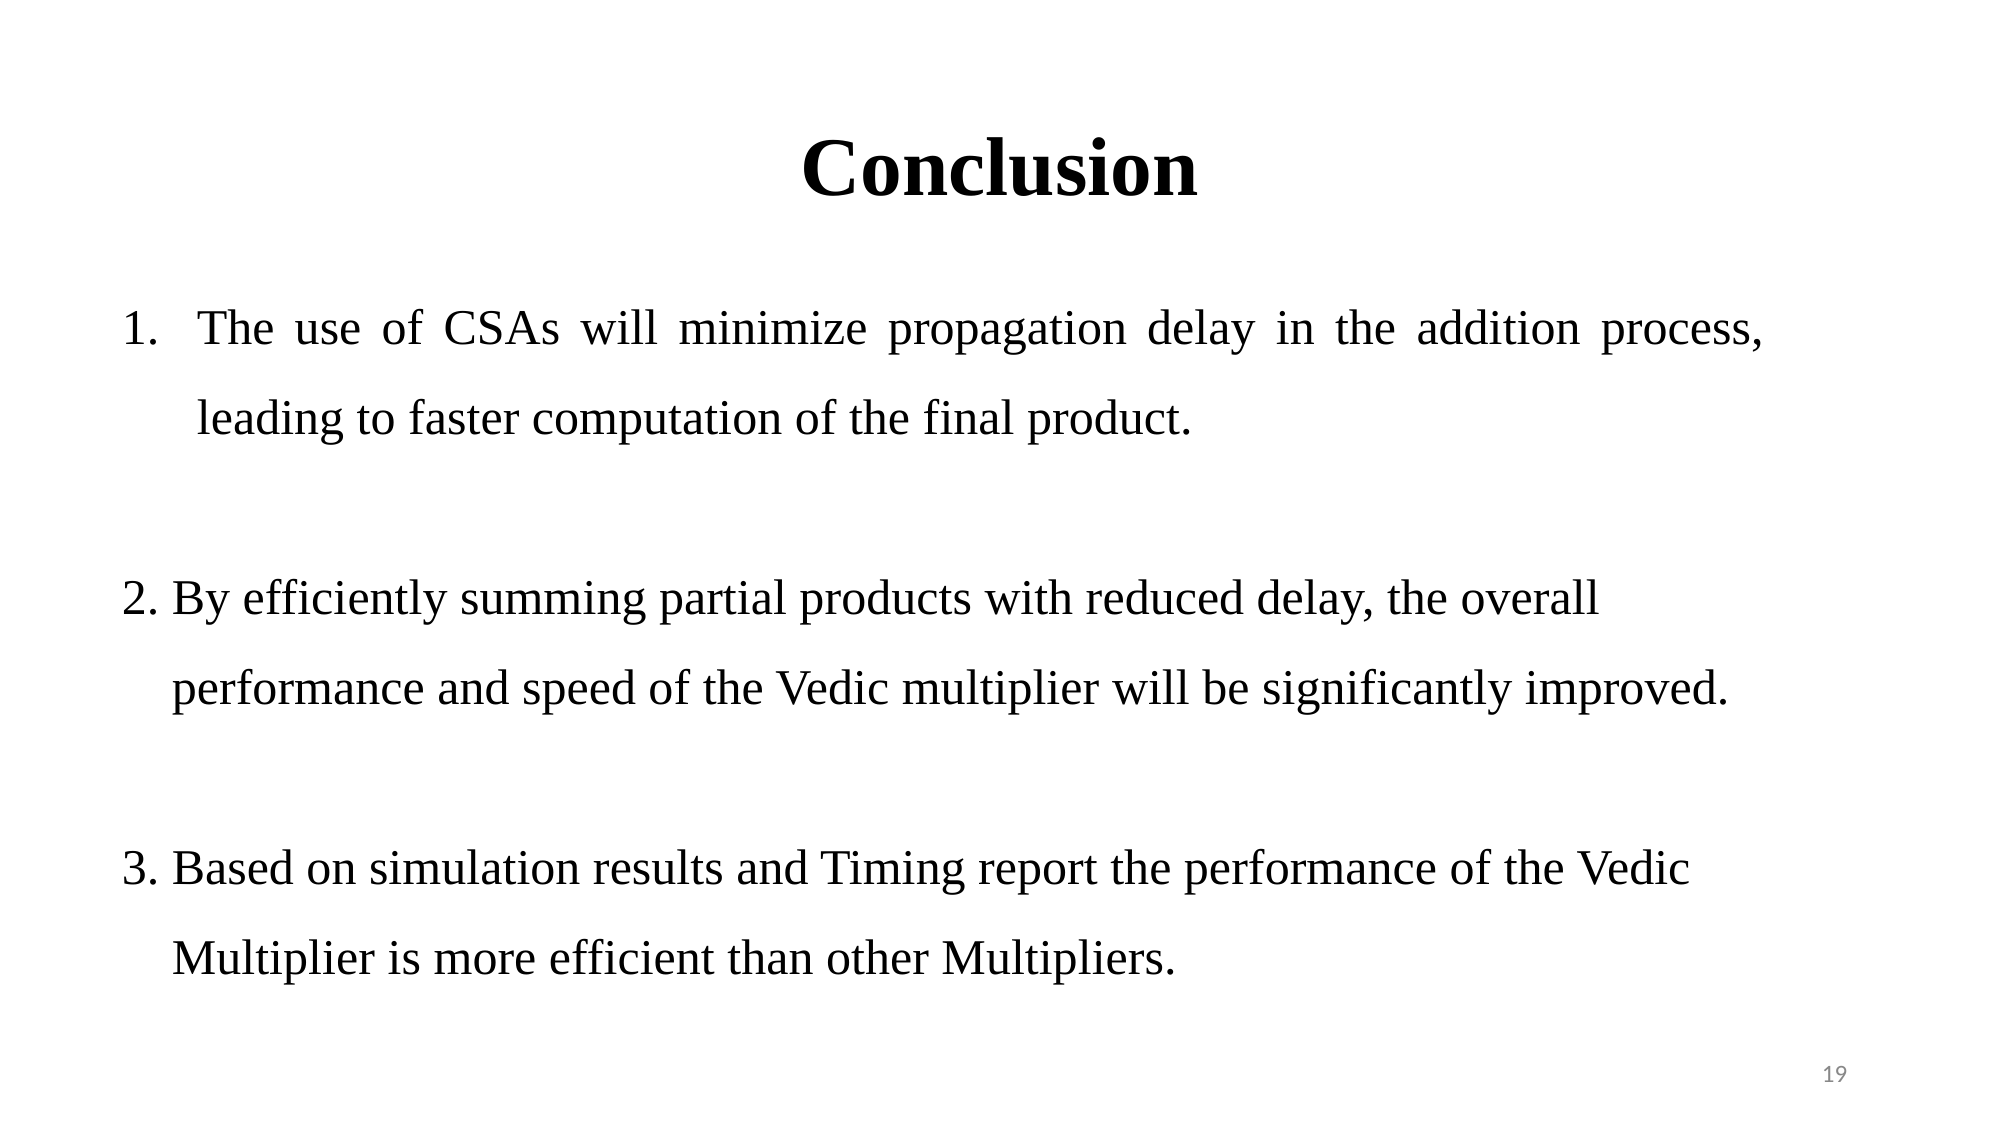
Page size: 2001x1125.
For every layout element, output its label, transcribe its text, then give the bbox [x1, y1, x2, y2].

text_box The use of CSAs will minimize propagation delay in the addition process, leading to faster computation of the final product. 2. By efficiently summing partial products with reduced delay, the overall performance and speed of the Vedic multiplier will be significantly improved. 3. Based on simulation results and Timing report the performance of the Vedic Multiplier is more efficient than other Multipliers. [107, 257, 1781, 993]
slide_number 19 [1412, 1042, 1863, 1103]
title Conclusion [137, 59, 1863, 278]
